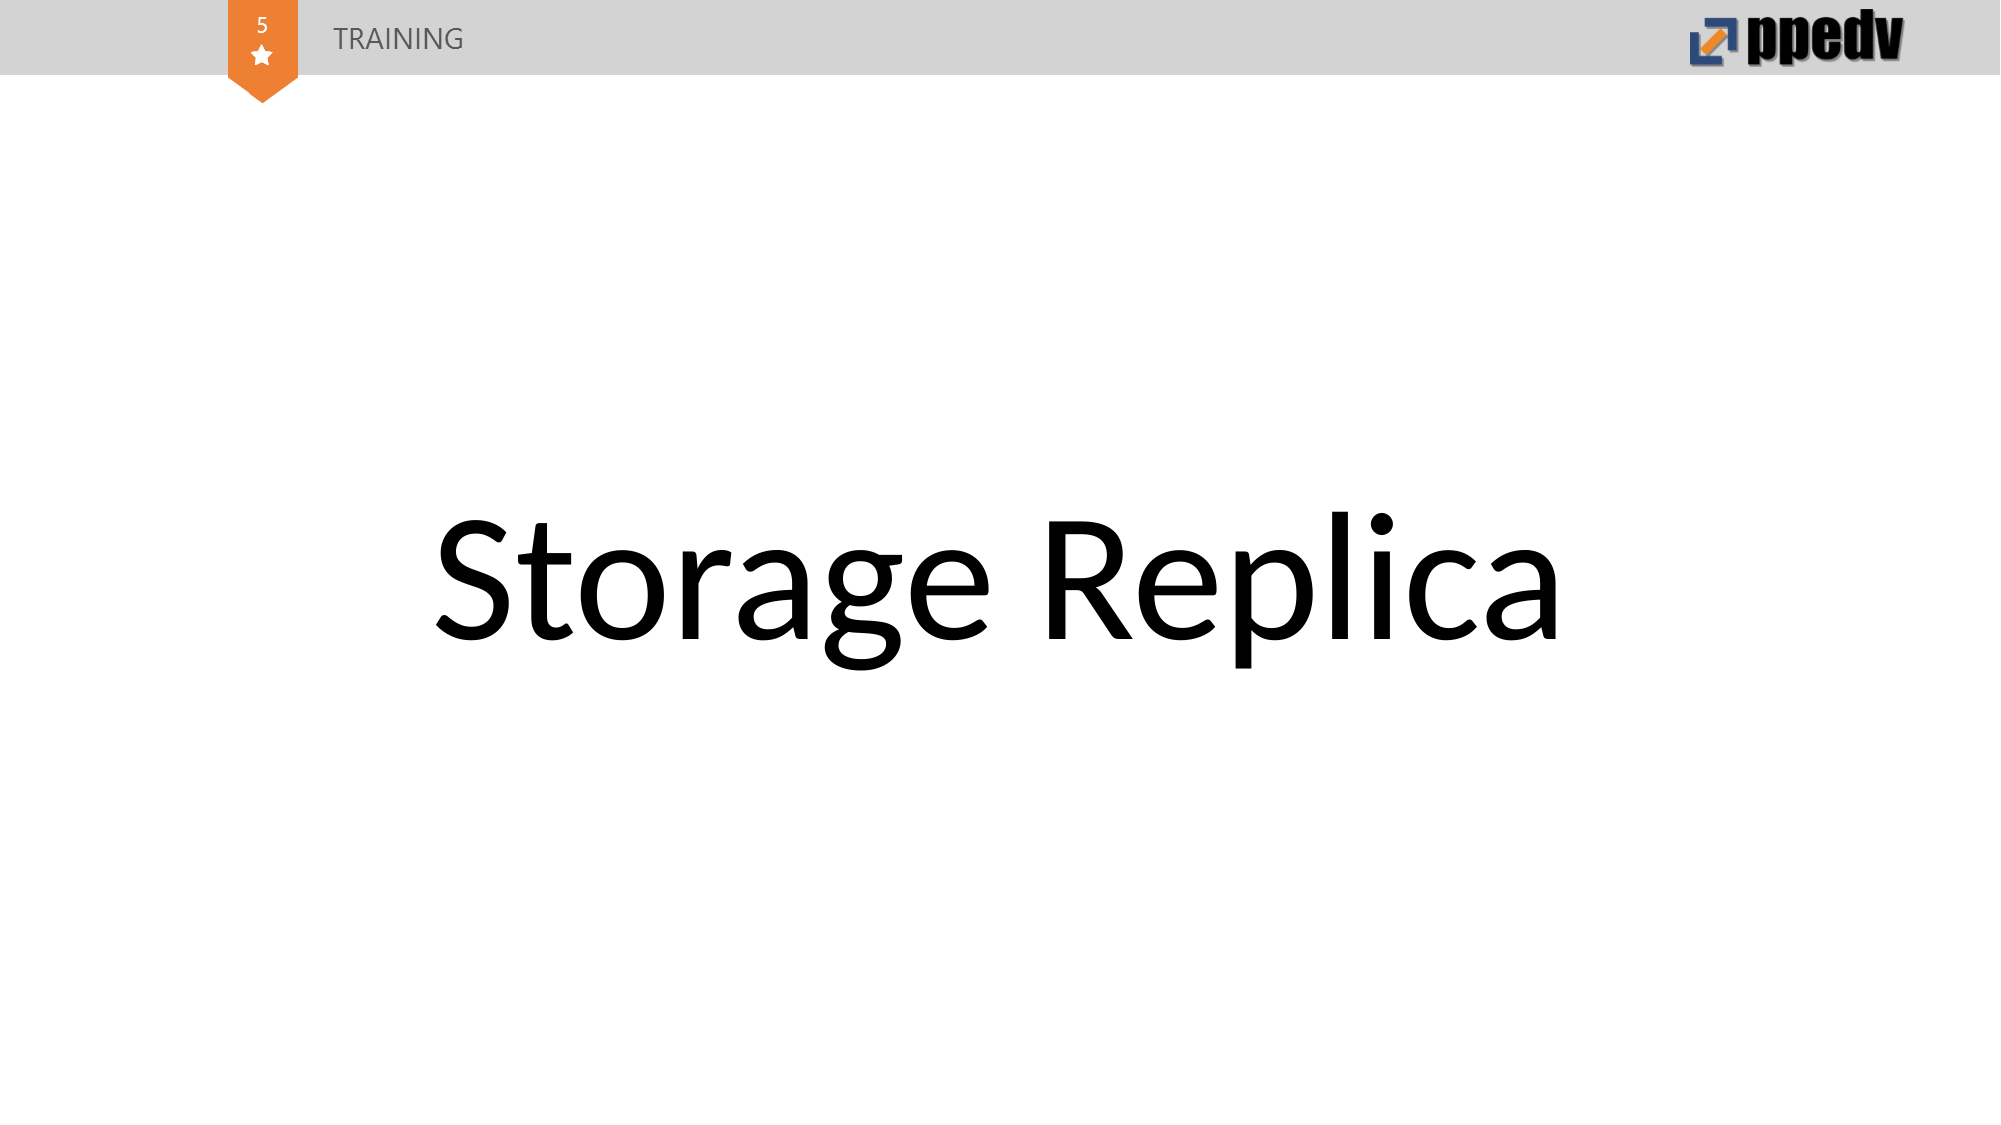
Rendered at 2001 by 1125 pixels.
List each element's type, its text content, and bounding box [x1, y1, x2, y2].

picture [0, 0, 2000, 104]
list Storage Replica [137, 299, 1863, 1014]
